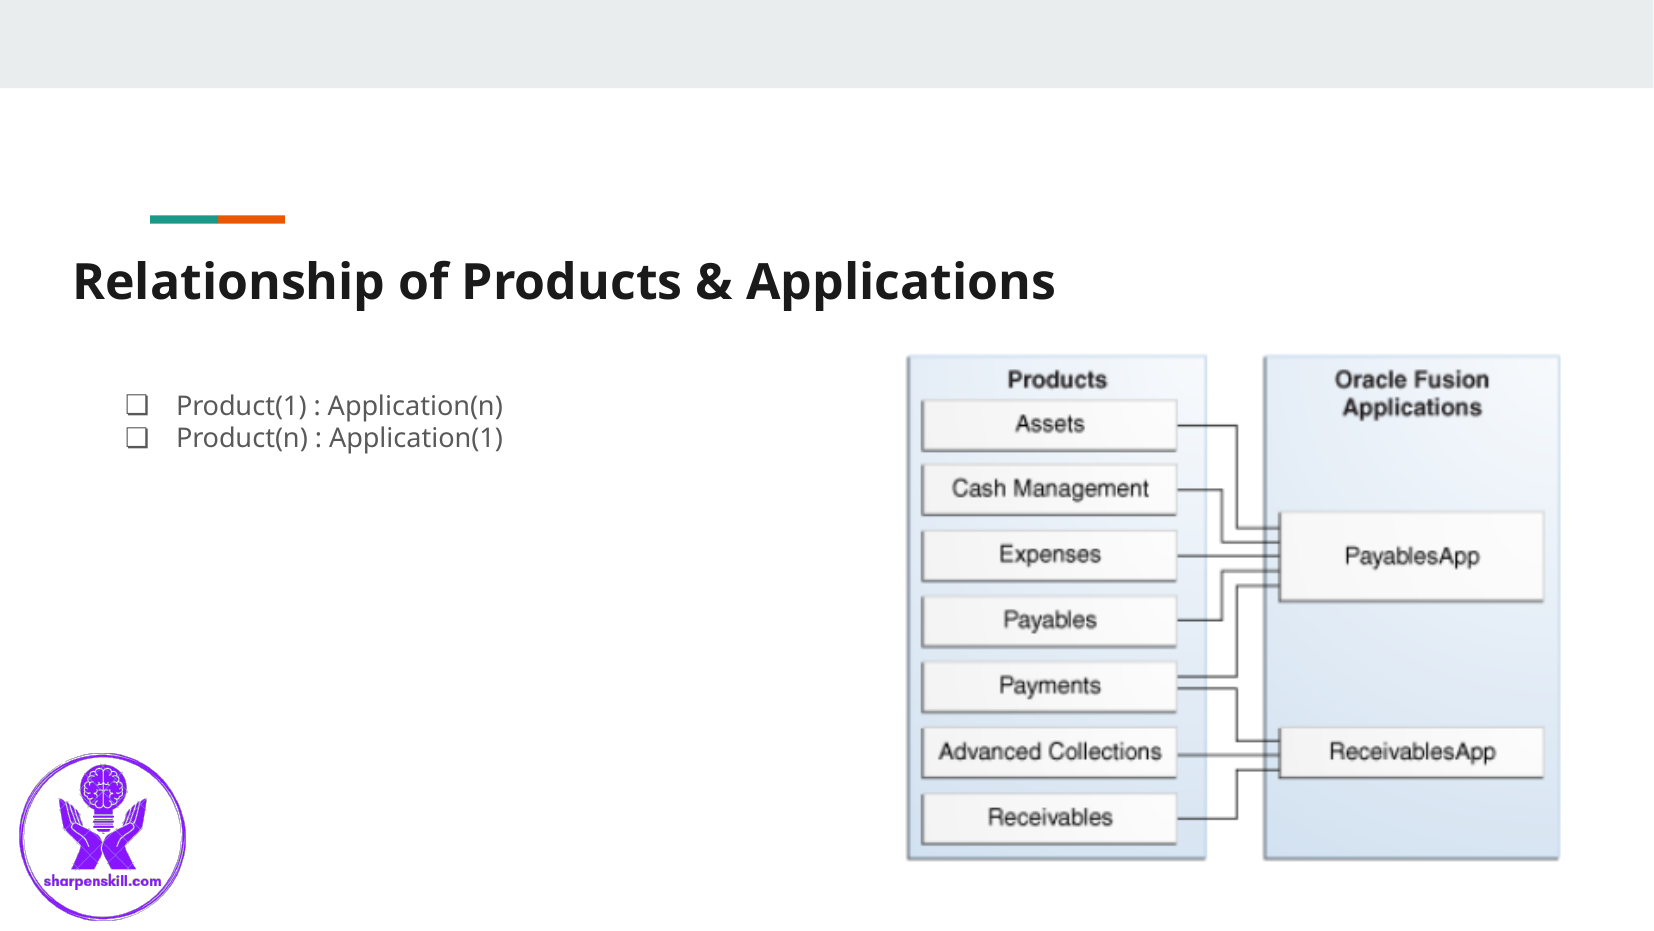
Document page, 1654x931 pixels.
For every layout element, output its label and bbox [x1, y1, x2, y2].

list [86, 373, 733, 790]
title [57, 234, 1354, 337]
picture [904, 337, 1573, 871]
picture [15, 750, 190, 925]
